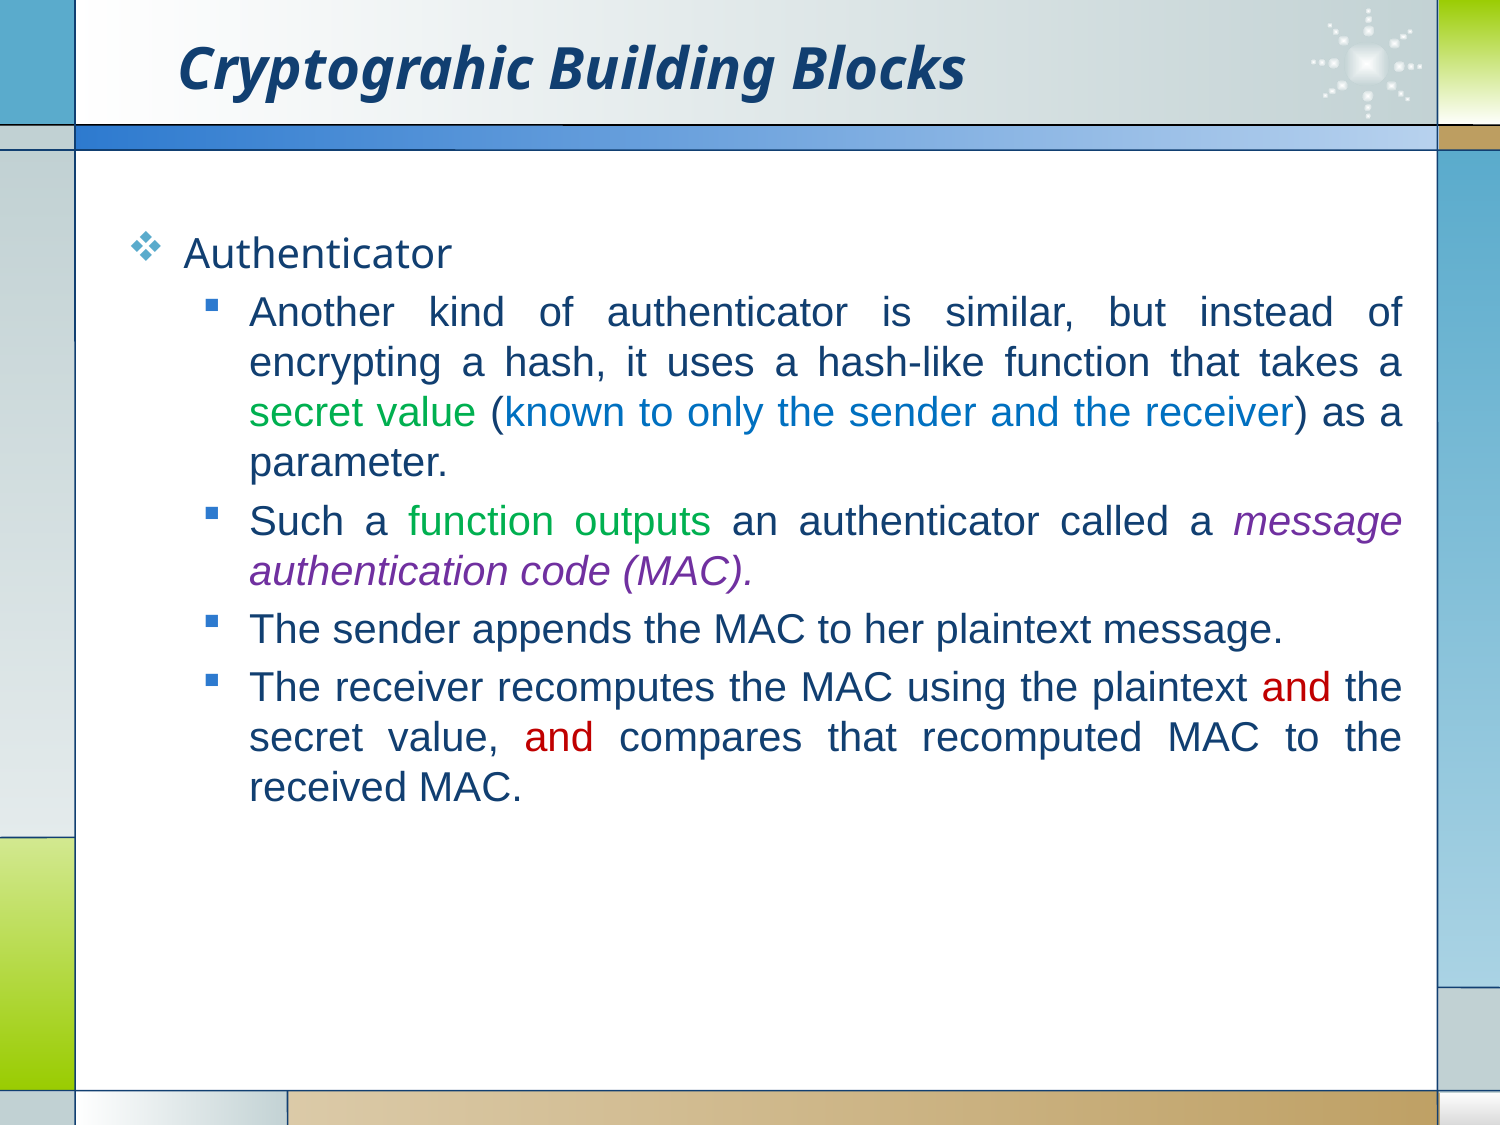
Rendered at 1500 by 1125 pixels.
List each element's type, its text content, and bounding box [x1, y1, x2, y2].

title Cryptograhic Building Blocks [162, 19, 1263, 113]
list Authenticator Another kind of authenticator is similar, but instead of encrypting a hash, it uses a hash-like function that takes a secret value (known to only the sender and the receiver) as a parameter. Such a function outputs an authenticator called a message authentication code (MAC). The sender appends the MAC to her plaintext message. The receiver recomputes the MAC using the plaintext and the secret value, and compares that recomputed MAC to the received MAC. [111, 160, 1419, 1000]
